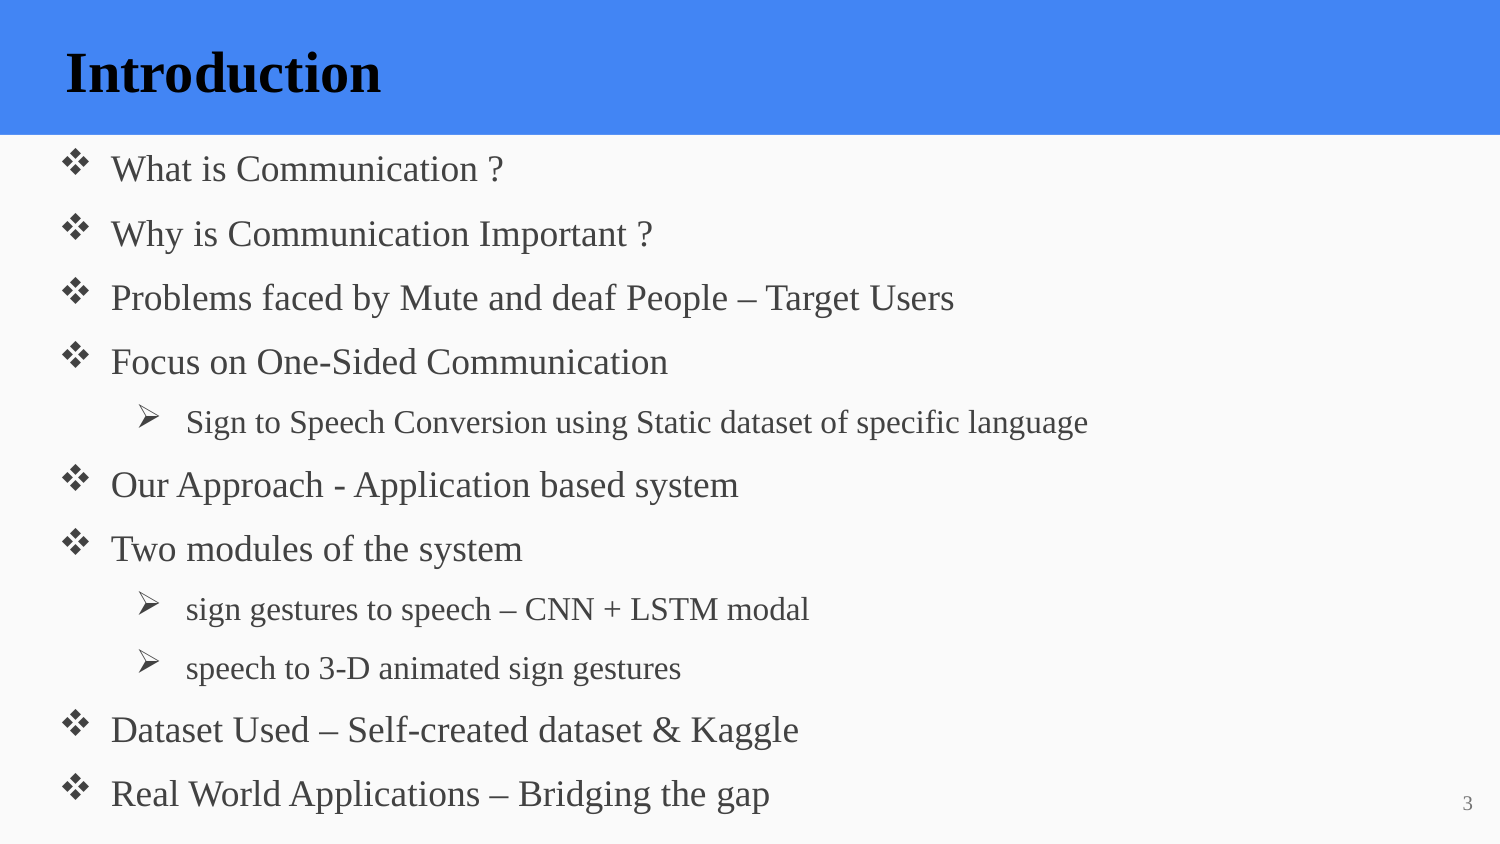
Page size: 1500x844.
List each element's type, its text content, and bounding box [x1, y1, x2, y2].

slide_number 3 [1398, 770, 1489, 835]
text_box Introduction [50, 26, 398, 112]
list What is Communication ? Why is Communication Important ? Problems faced by Mute and deaf People – Target Users Focus on One-Sided Communication Sign to Speech Conversion using Static dataset of specific language Our Approach - Application based system Two modules of the system sign gestures to speech – CNN + LSTM modal speech to 3-D animated sign gestures Dataset Used – Self-created dataset & Kaggle Real World Applications – Bridging the gap [20, 122, 1469, 844]
